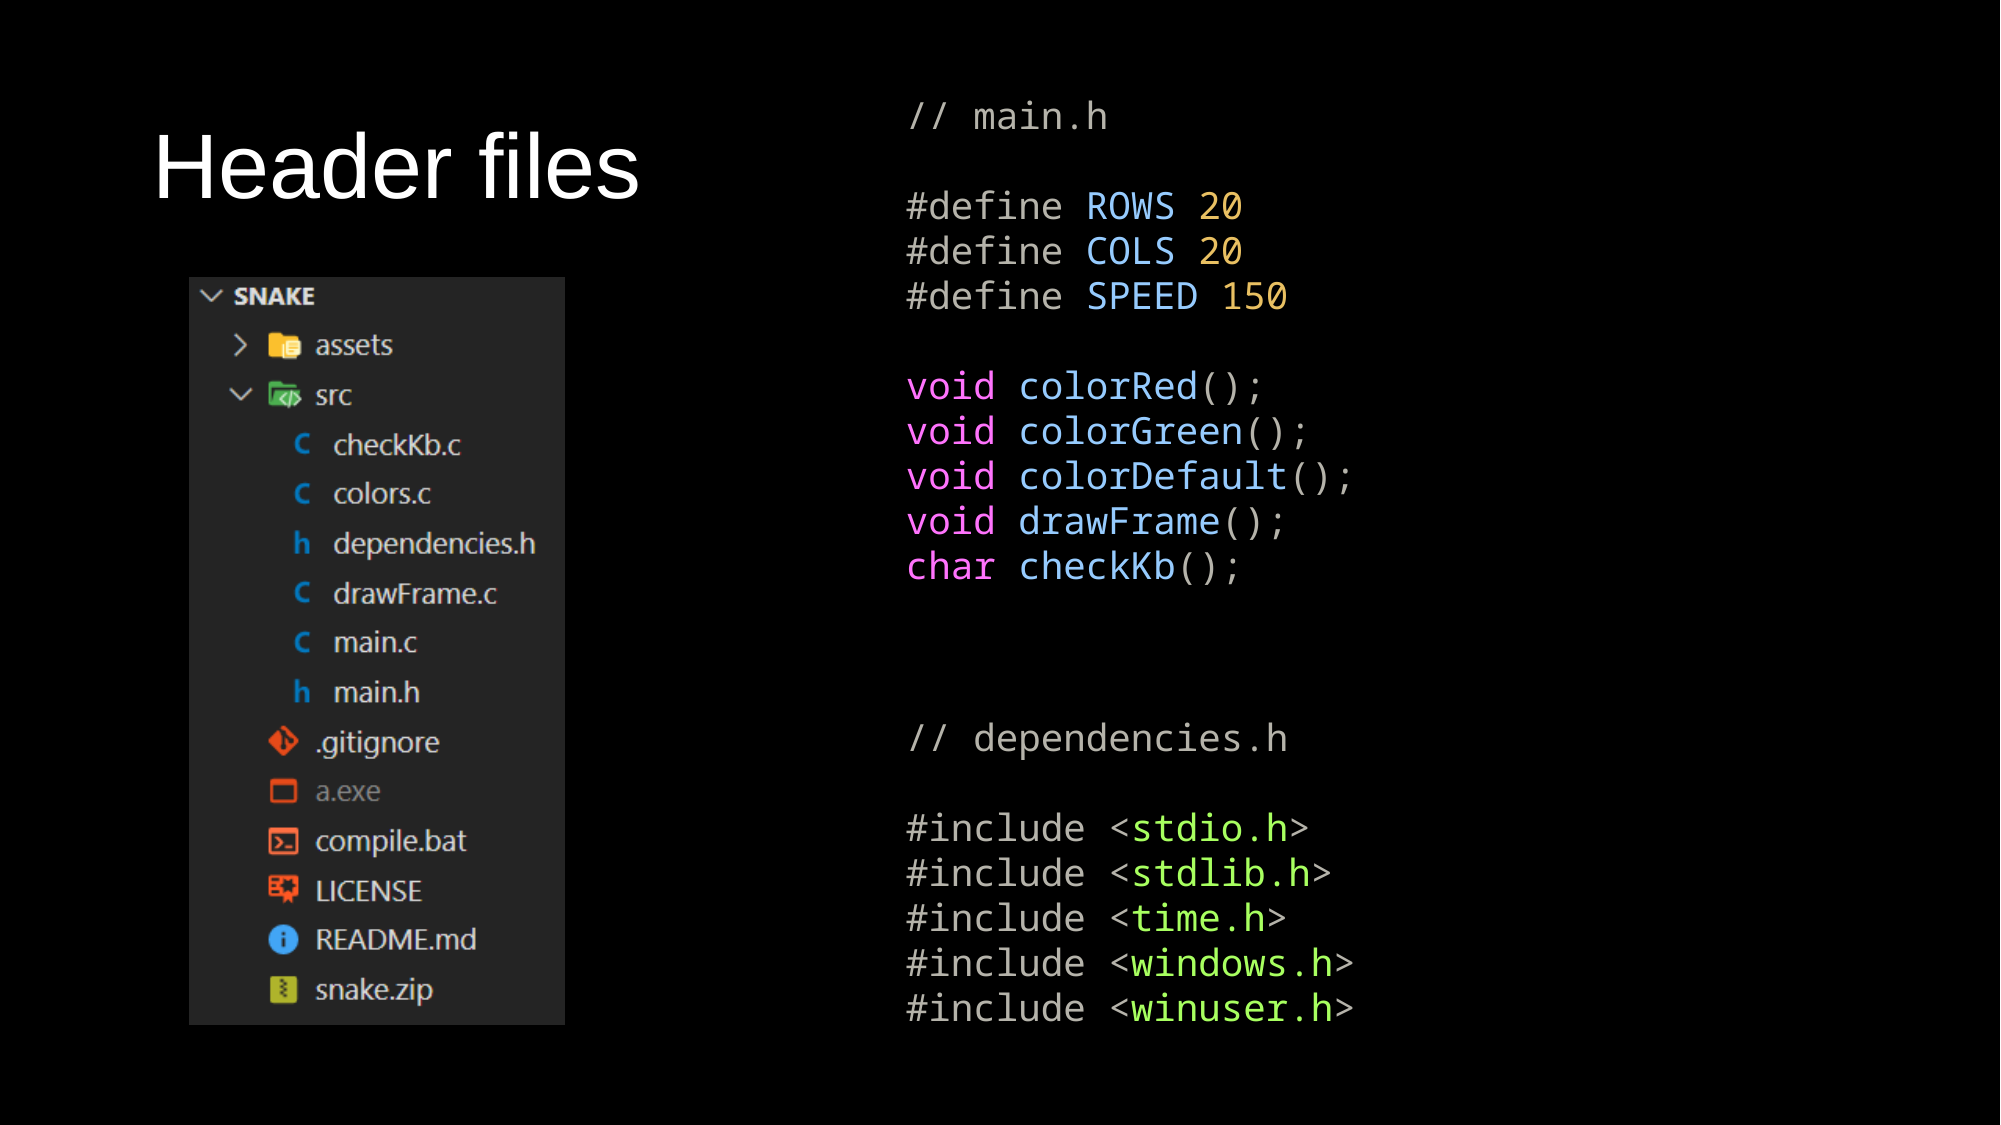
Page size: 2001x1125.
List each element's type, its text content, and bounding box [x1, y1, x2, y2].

title Header files [137, 59, 1863, 278]
text_box // dependencies.h #include <stdio.h> #include <stdlib.h> #include <time.h> #include <windows.h> #include <winuser.h> [891, 707, 1892, 1037]
picture [189, 277, 565, 1025]
text_box // main.h #define ROWS 20 #define COLS 20 #define SPEED 150 void colorRed(); void colorGreen(); void colorDefault(); void drawFrame(); char checkKb(); [891, 84, 1892, 595]
